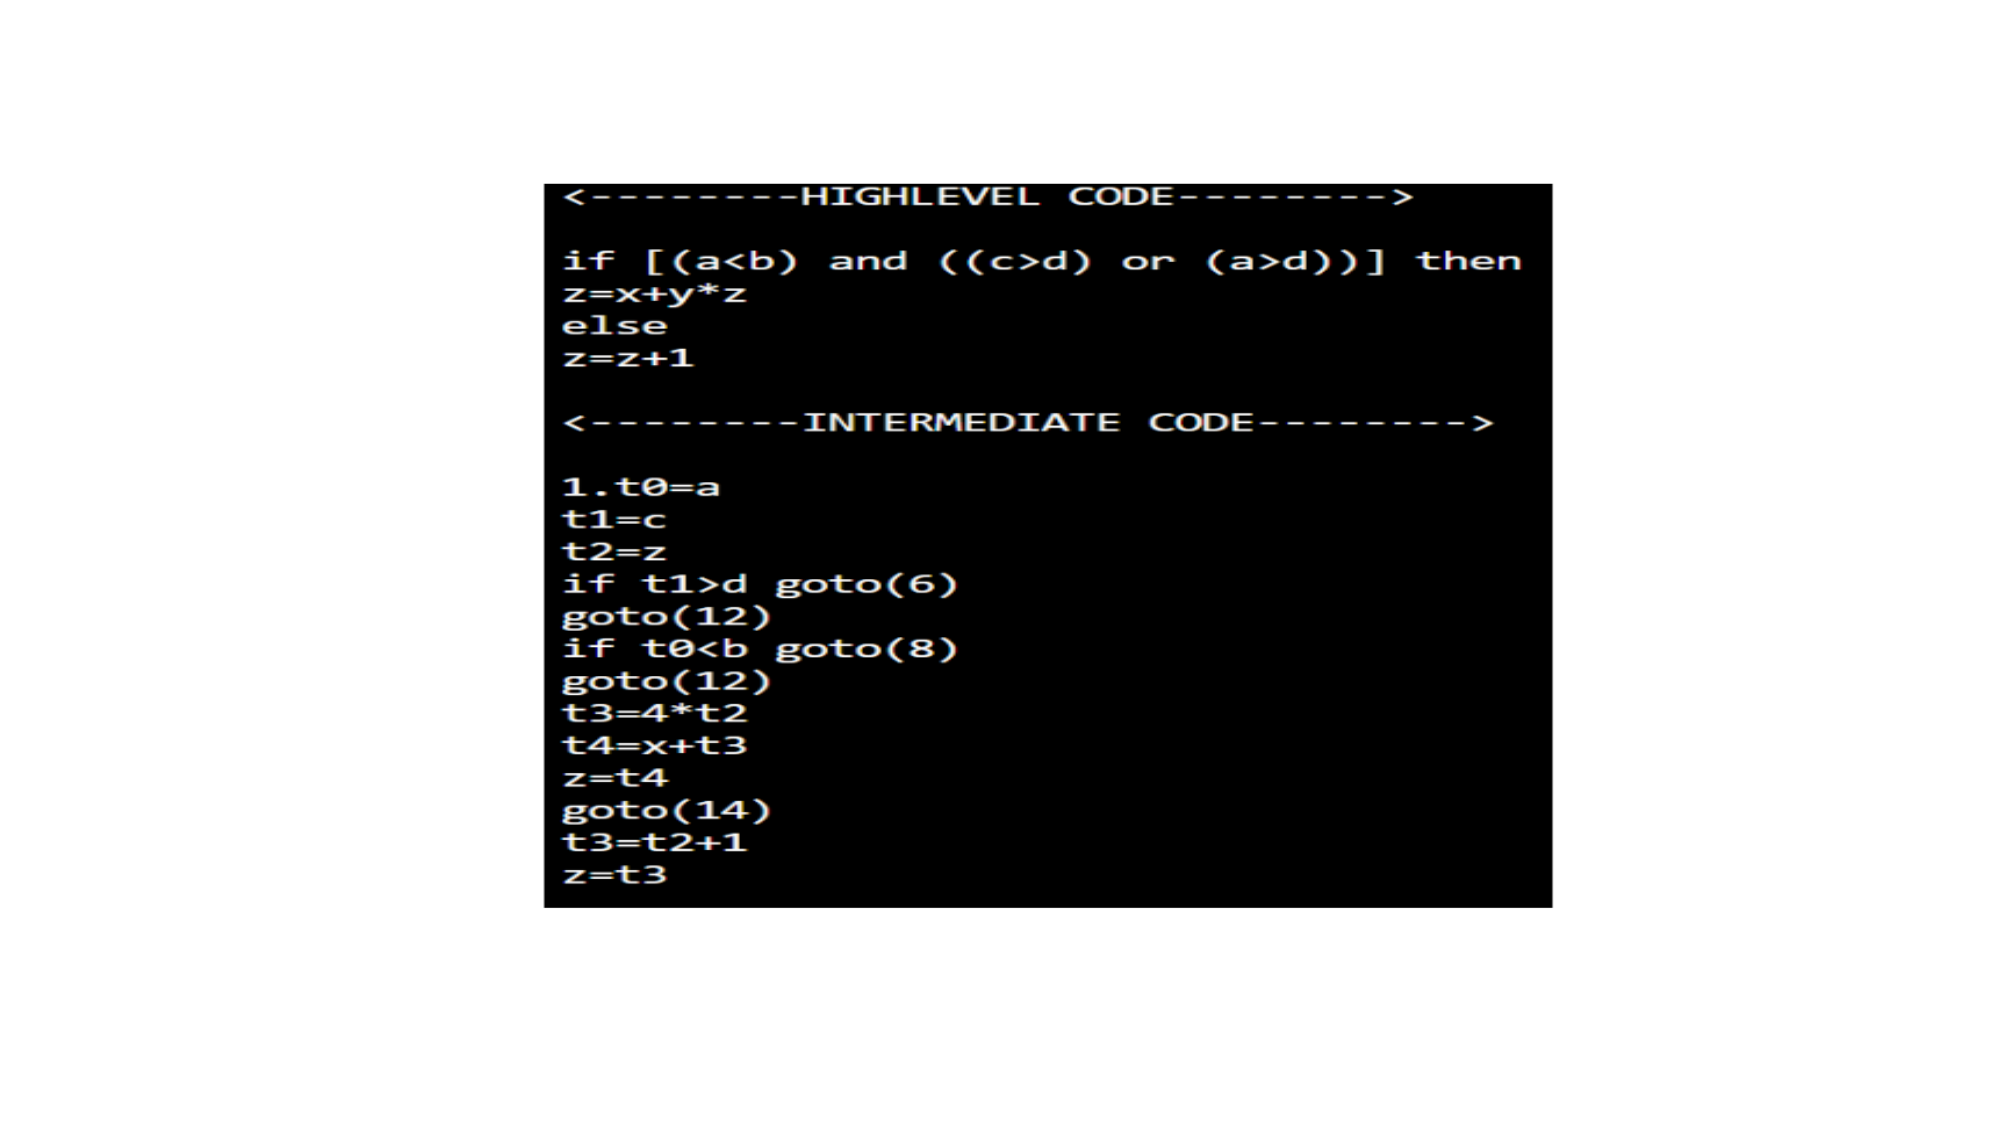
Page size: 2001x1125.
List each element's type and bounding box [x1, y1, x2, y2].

picture [494, 161, 1641, 923]
